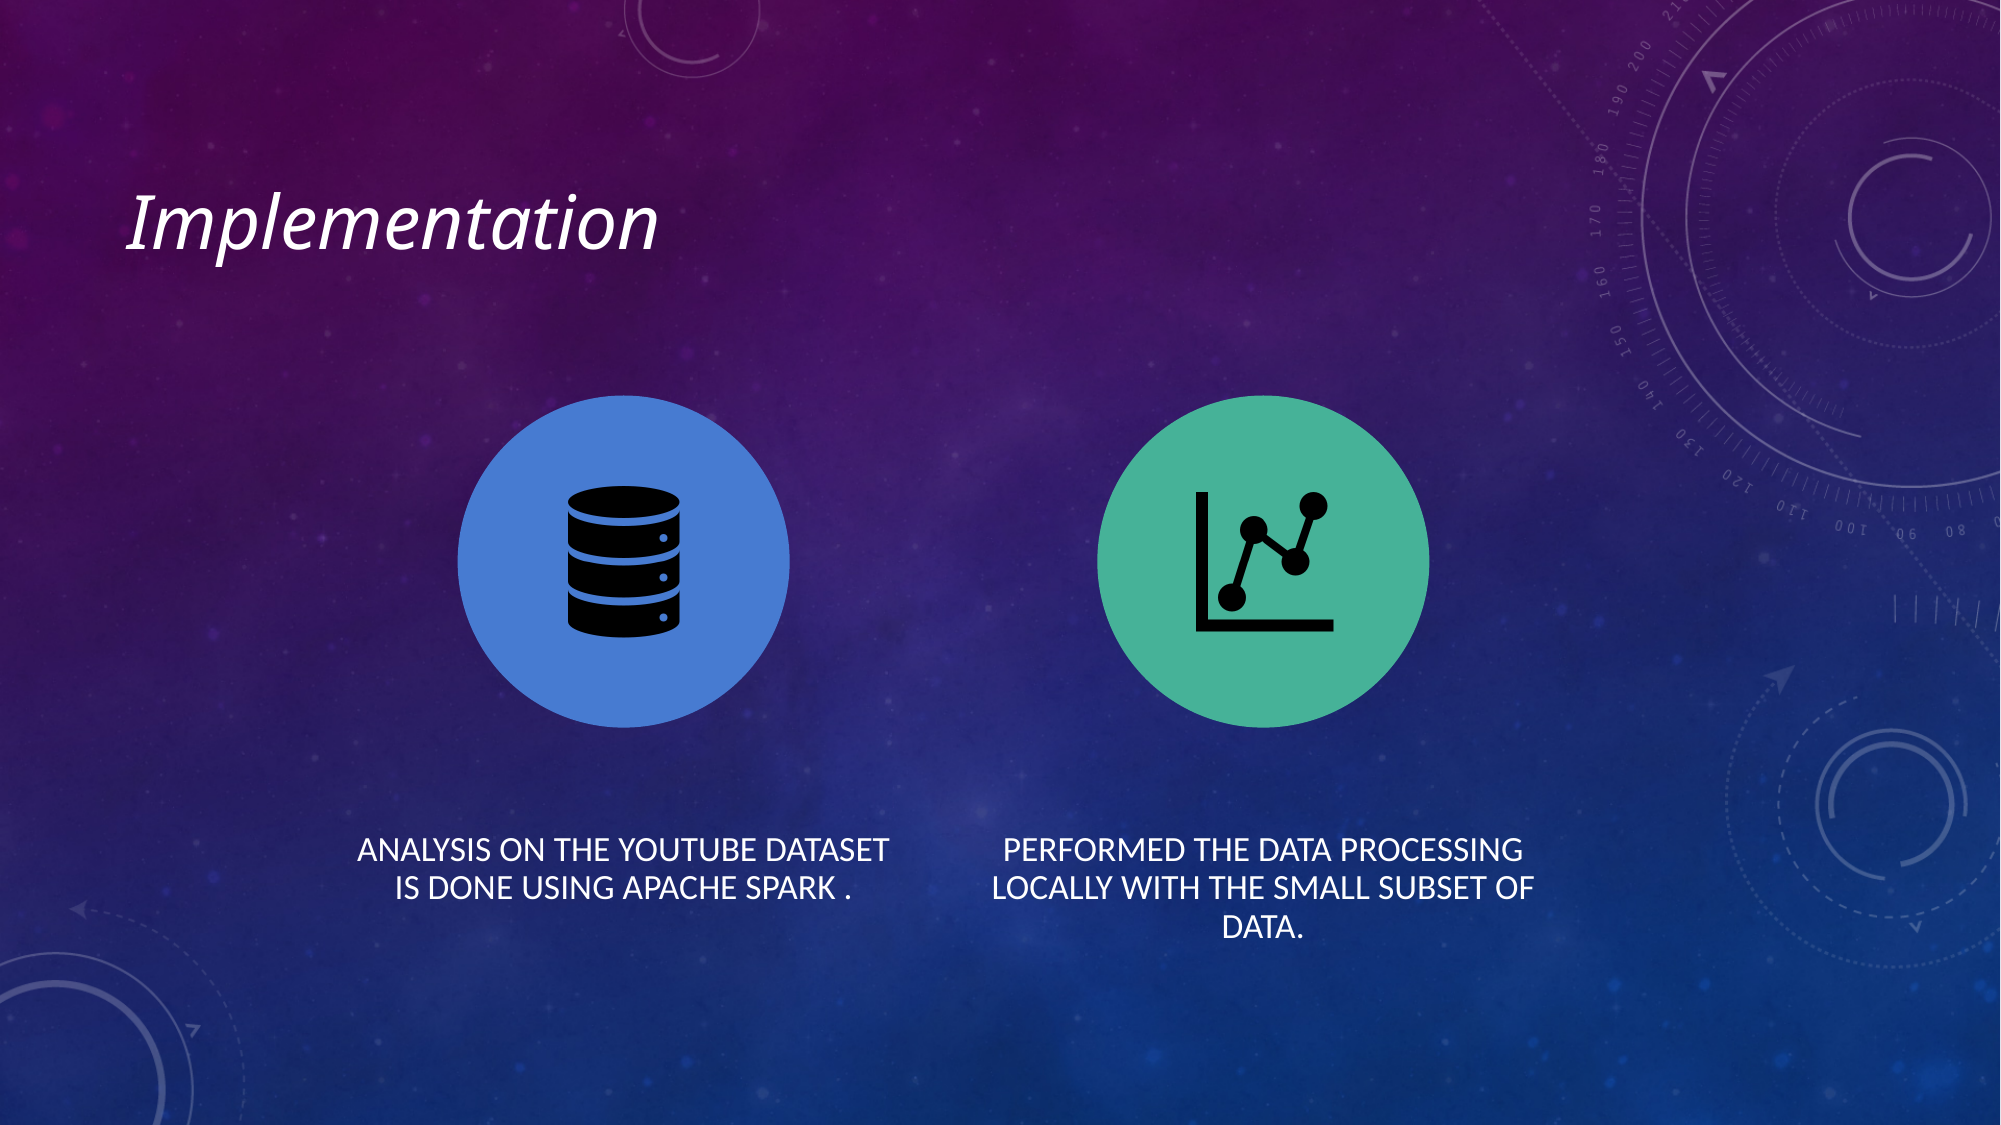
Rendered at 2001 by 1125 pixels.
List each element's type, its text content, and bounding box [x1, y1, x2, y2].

title Implementation [112, 99, 1775, 339]
picture [0, 0, 2001, 1125]
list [112, 394, 1775, 951]
